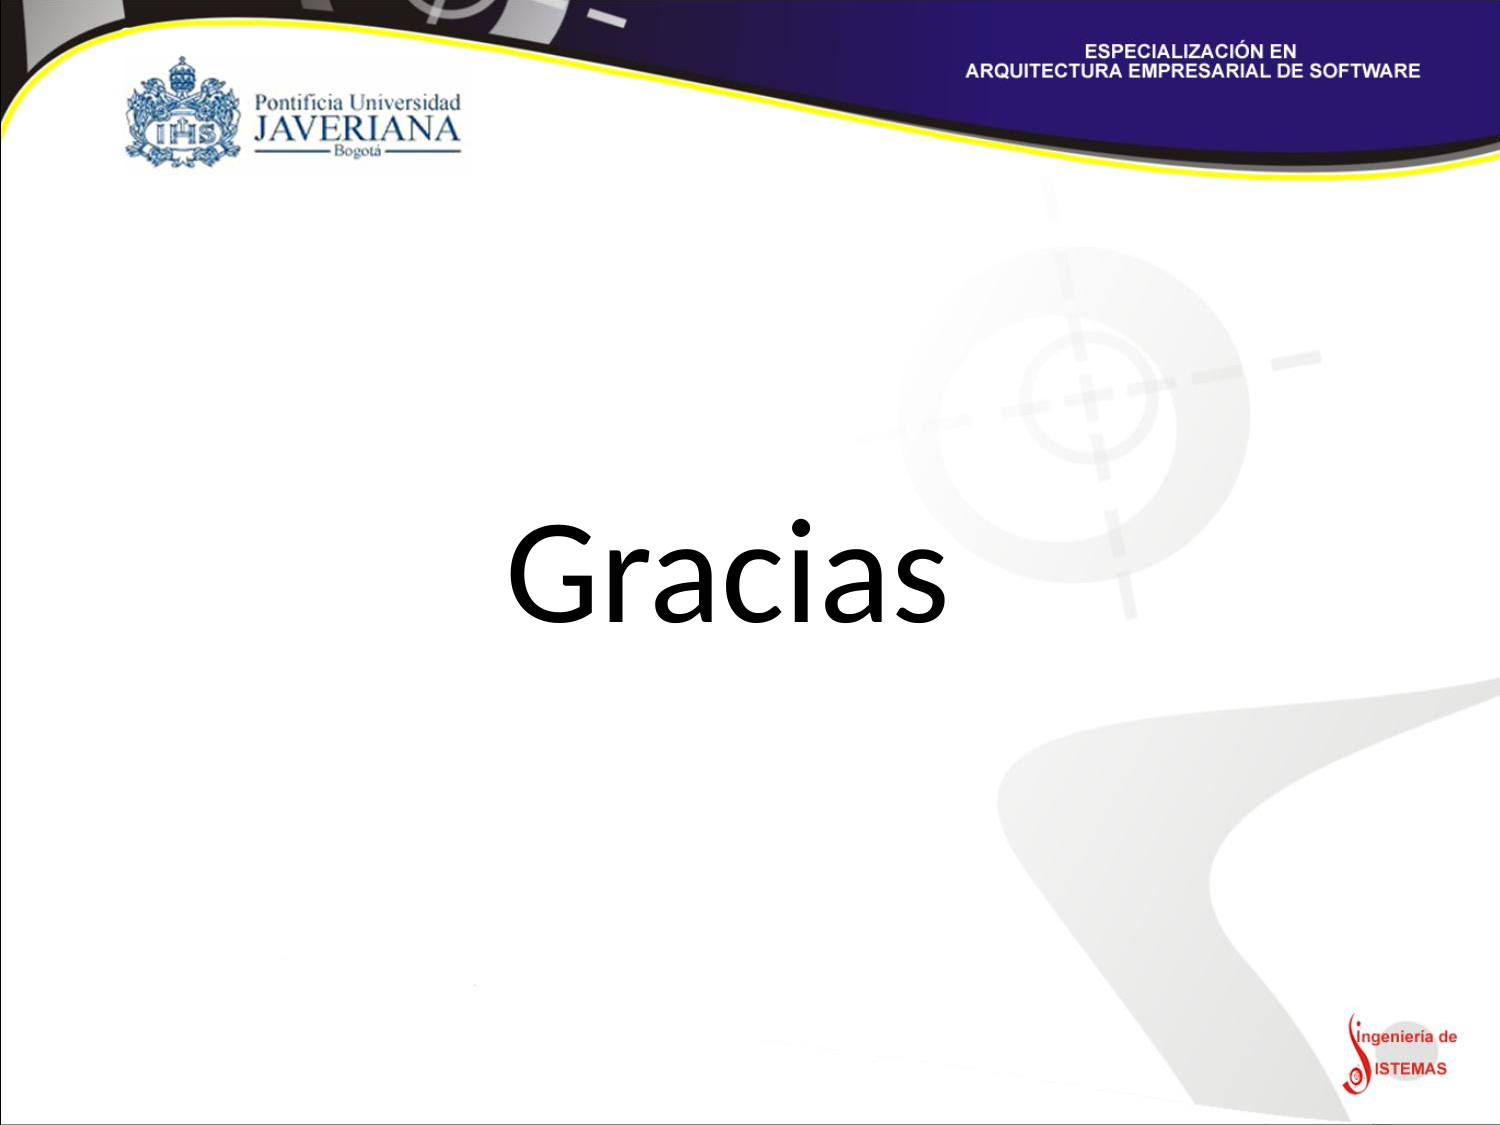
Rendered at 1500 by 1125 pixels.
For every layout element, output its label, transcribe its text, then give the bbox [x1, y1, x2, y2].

picture [0, 0, 1500, 1125]
title Gracias [53, 491, 1404, 634]
